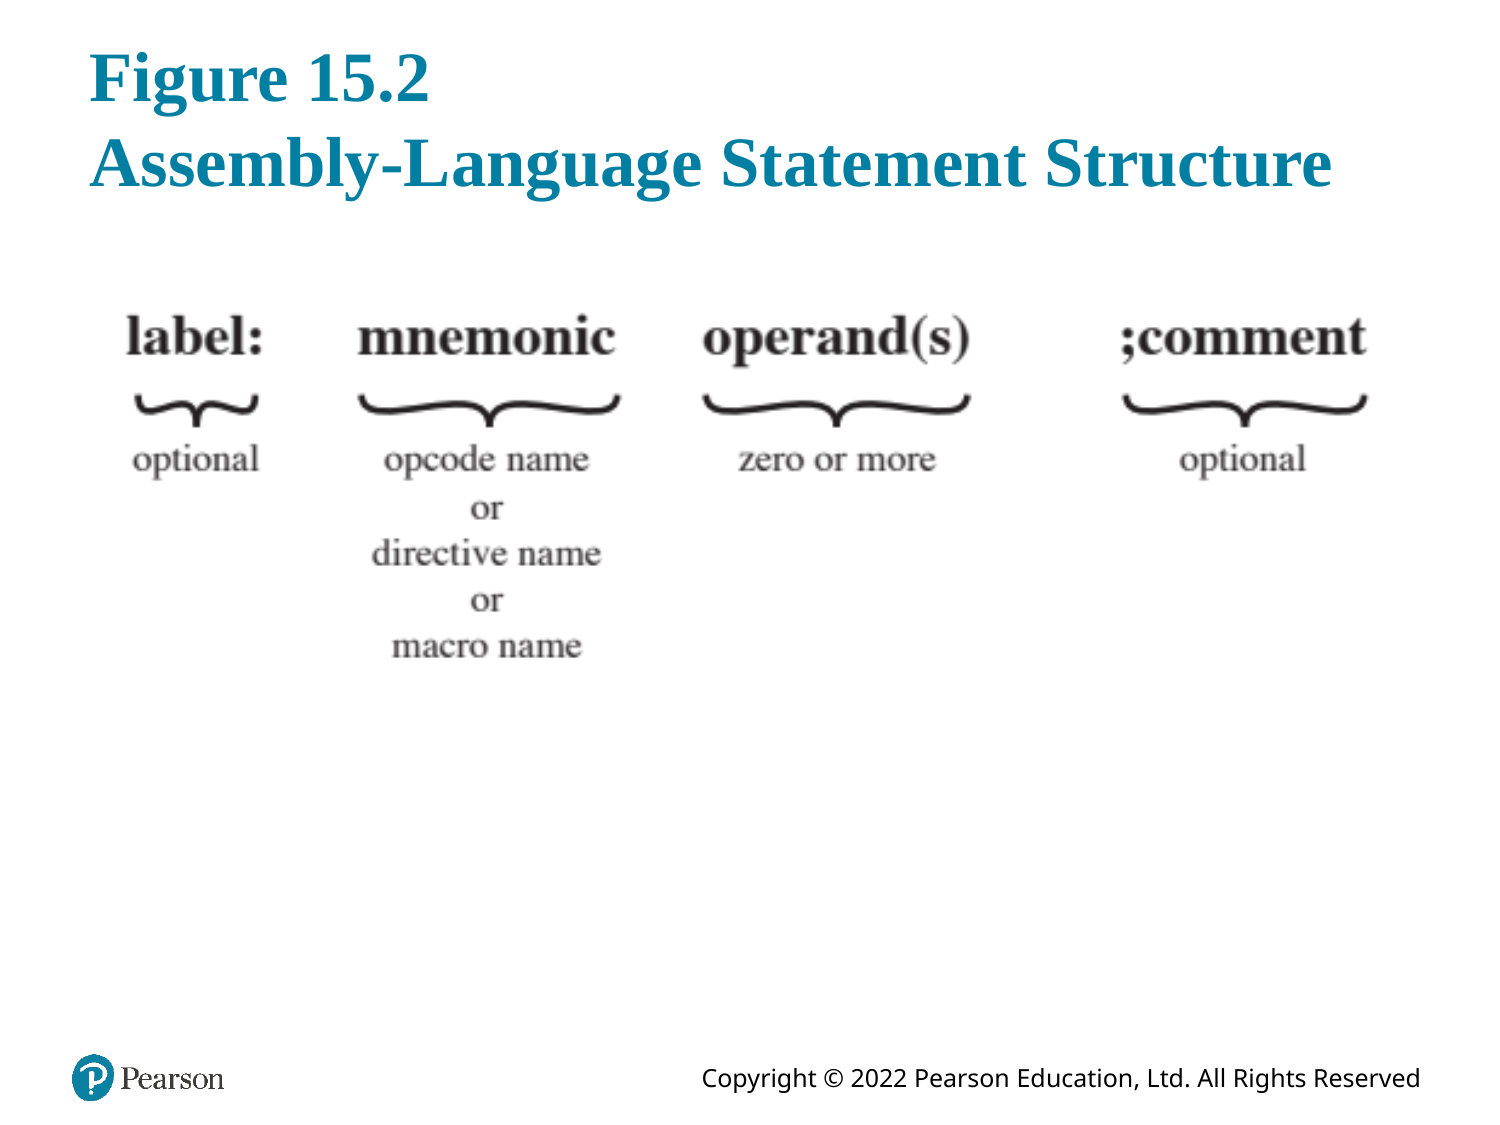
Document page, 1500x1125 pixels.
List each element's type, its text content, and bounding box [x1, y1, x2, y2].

picture [72, 1054, 88, 1070]
picture [72, 1088, 82, 1101]
title Figure 15.2 Assembly-Language Statement Structure [75, 27, 1425, 208]
picture [100, 302, 1400, 681]
picture [81, 1063, 106, 1088]
picture [99, 1054, 224, 1101]
